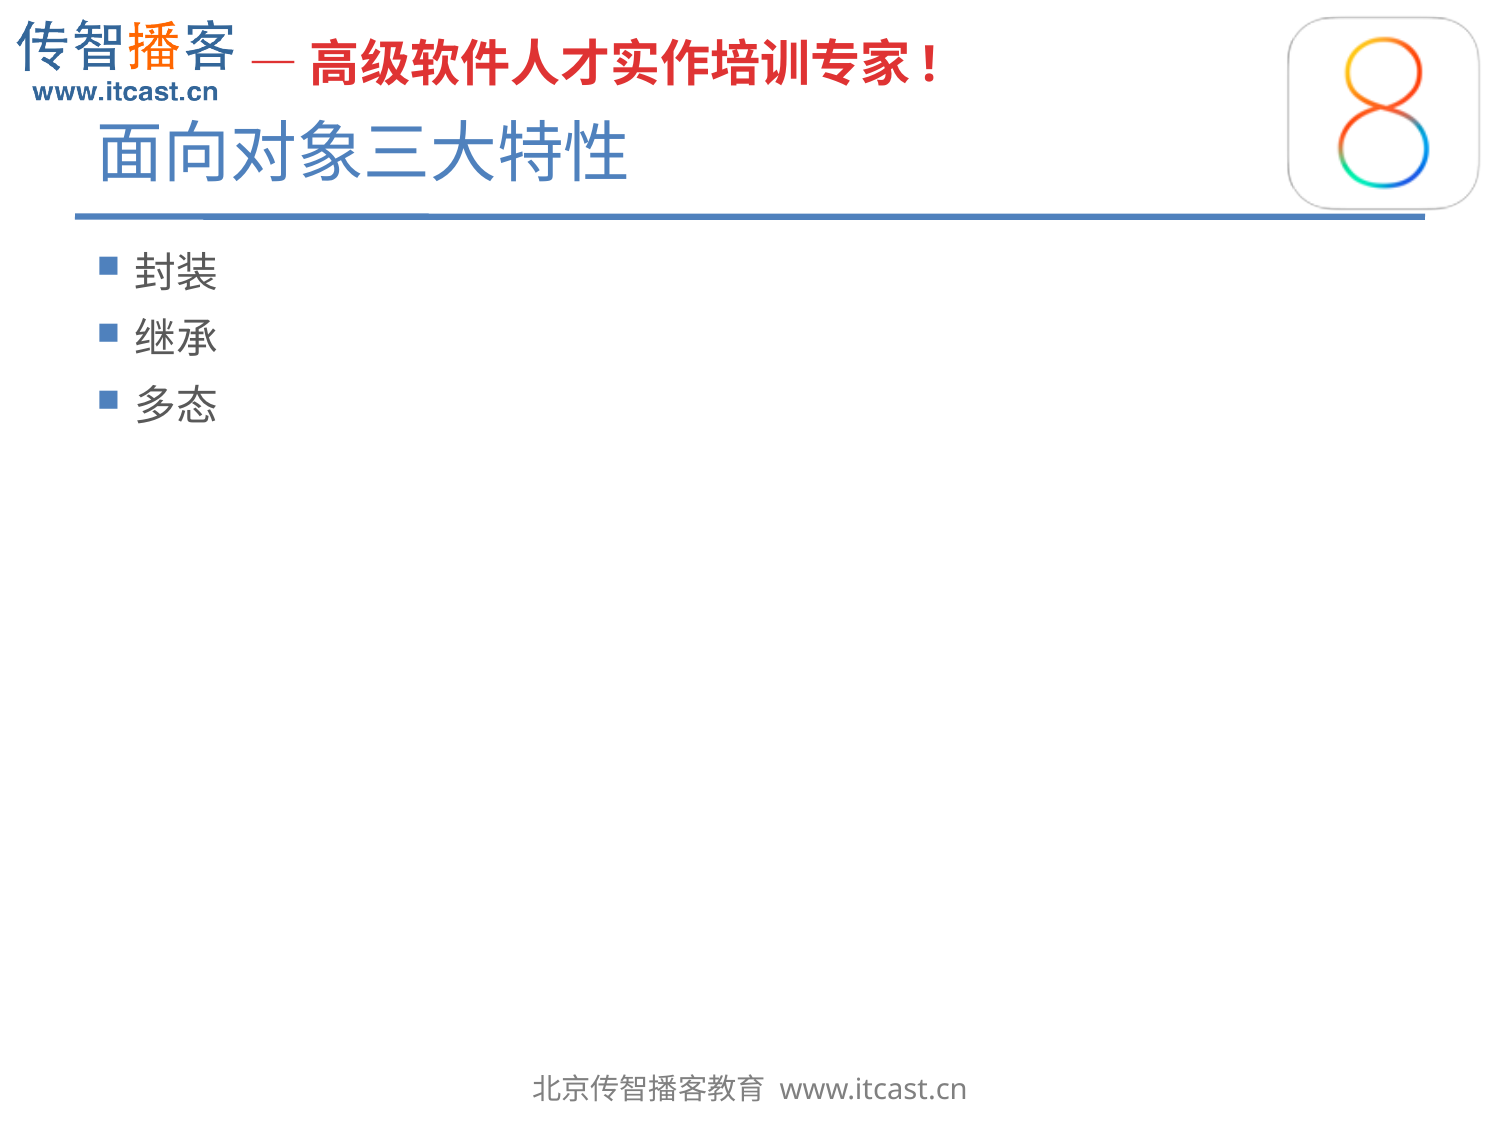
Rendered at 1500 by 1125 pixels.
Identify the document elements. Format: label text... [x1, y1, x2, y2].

title 面向对象三大特性 [81, 102, 1416, 237]
picture [16, 19, 234, 101]
list 封装 继承 多态 [81, 237, 1416, 1005]
picture [1270, 0, 1497, 227]
